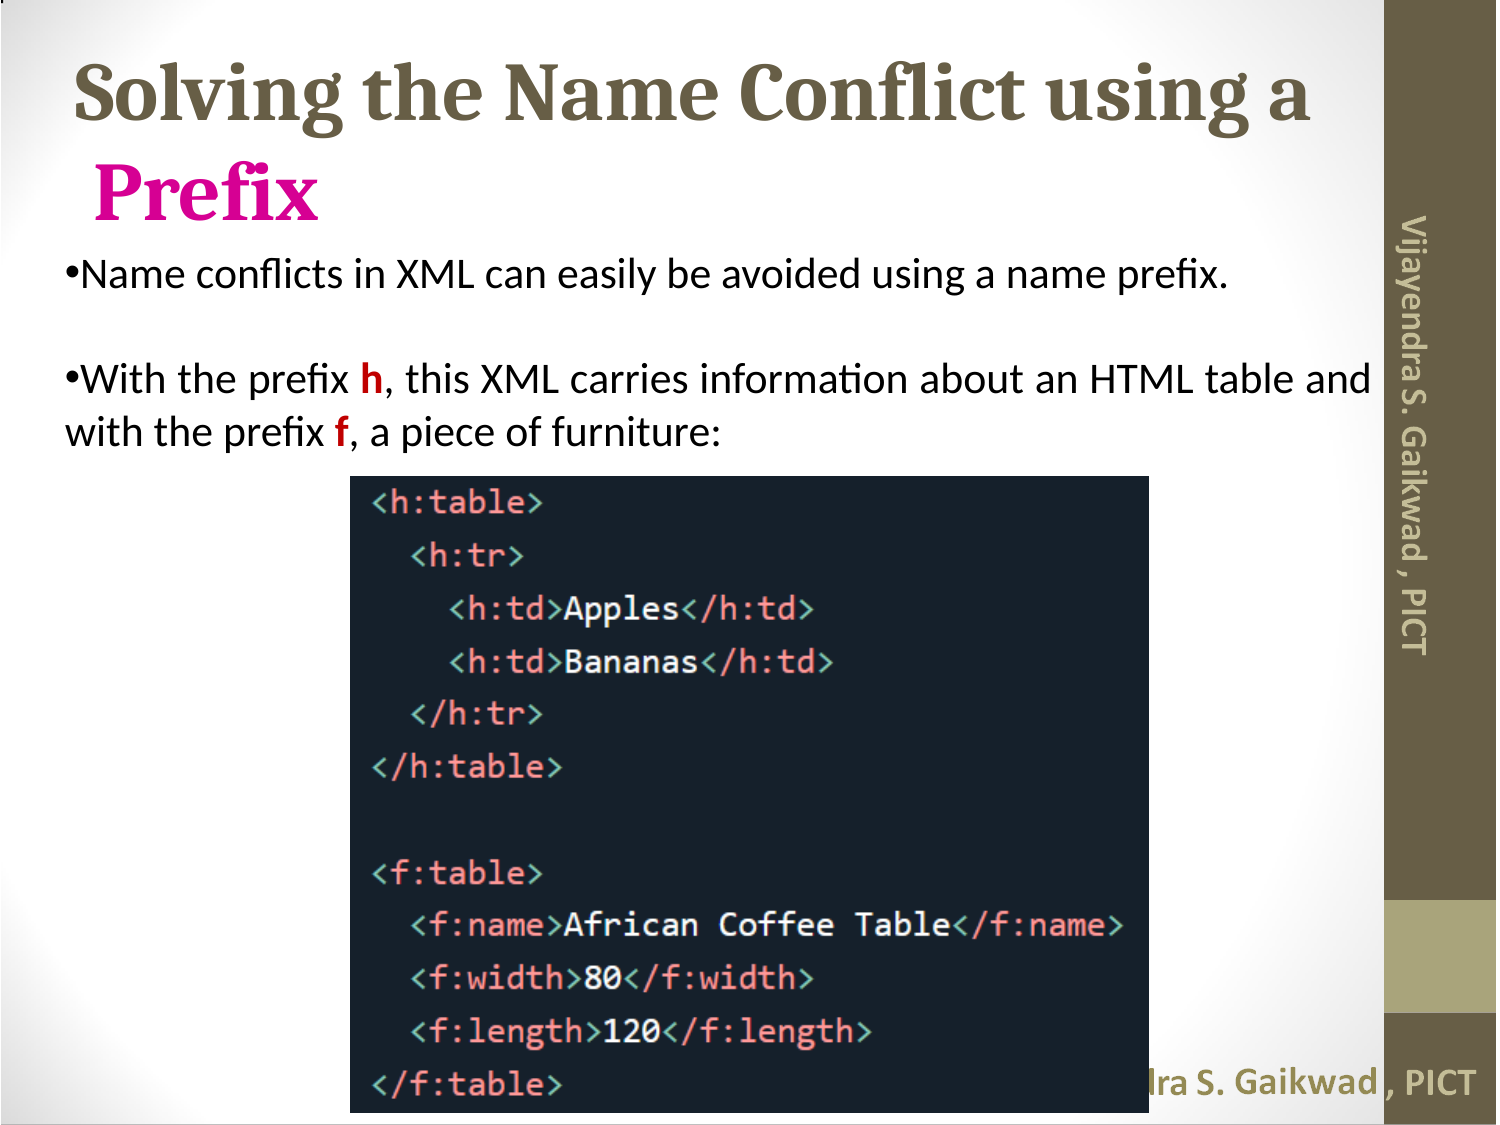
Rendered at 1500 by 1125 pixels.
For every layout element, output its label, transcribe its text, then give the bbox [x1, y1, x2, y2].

title Solving the Name Conflict using a Prefix [75, 37, 1388, 237]
text_box Name conflicts in XML can easily be avoided using a name prefix. With the prefix h, this XML carries information about an HTML table and with the prefix f, a piece of furniture: [49, 237, 1388, 463]
picture [0, 0, 1500, 1125]
